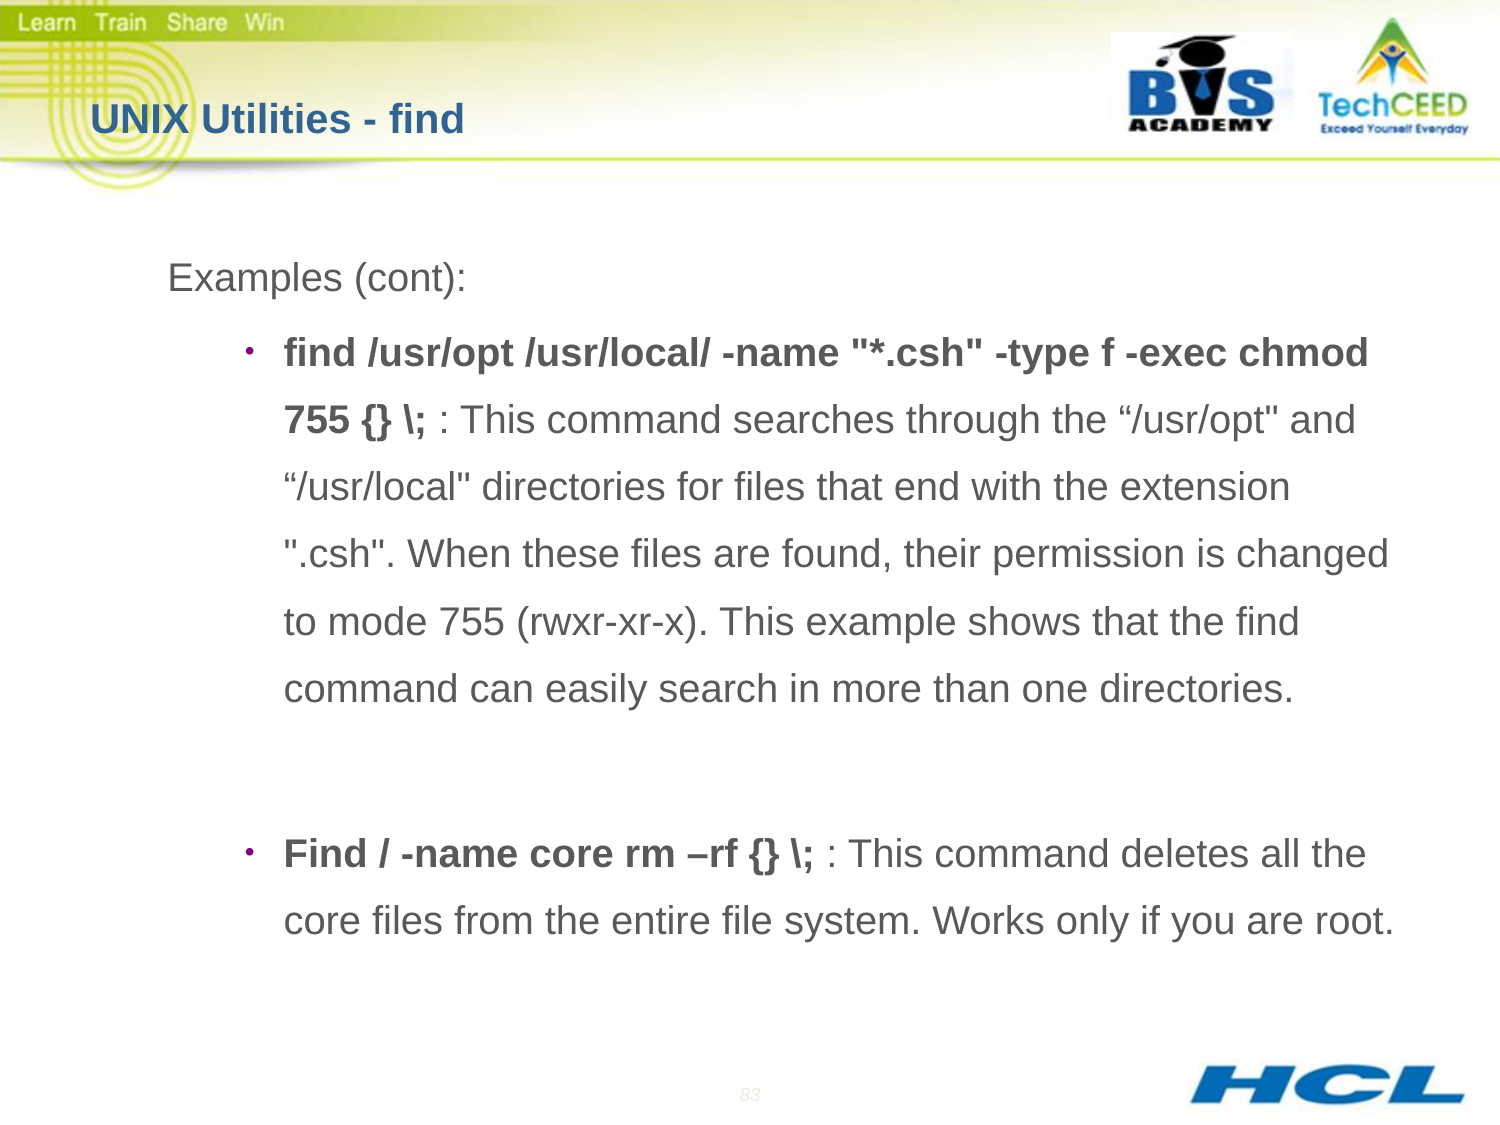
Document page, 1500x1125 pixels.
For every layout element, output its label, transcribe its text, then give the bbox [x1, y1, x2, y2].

picture [0, 0, 1500, 1125]
title UNIX Utilities - find [75, 24, 1150, 150]
list Examples (cont): find /usr/opt /usr/local/ -name "*.csh" -type f -exec chmod 755 {} \; : This command searches through the “/usr/opt" and “/usr/local" directories for files that end with the extension ".csh". When these files are found, their permission is changed to mode 755 (rwxr-xr-x). This example shows that the find command can easily search in more than one directories. Find / -name core rm –rf {} \; : This command deletes all the core files from the entire file system. Works only if you are root. [75, 224, 1425, 968]
slide_number 83 [574, 1074, 926, 1115]
